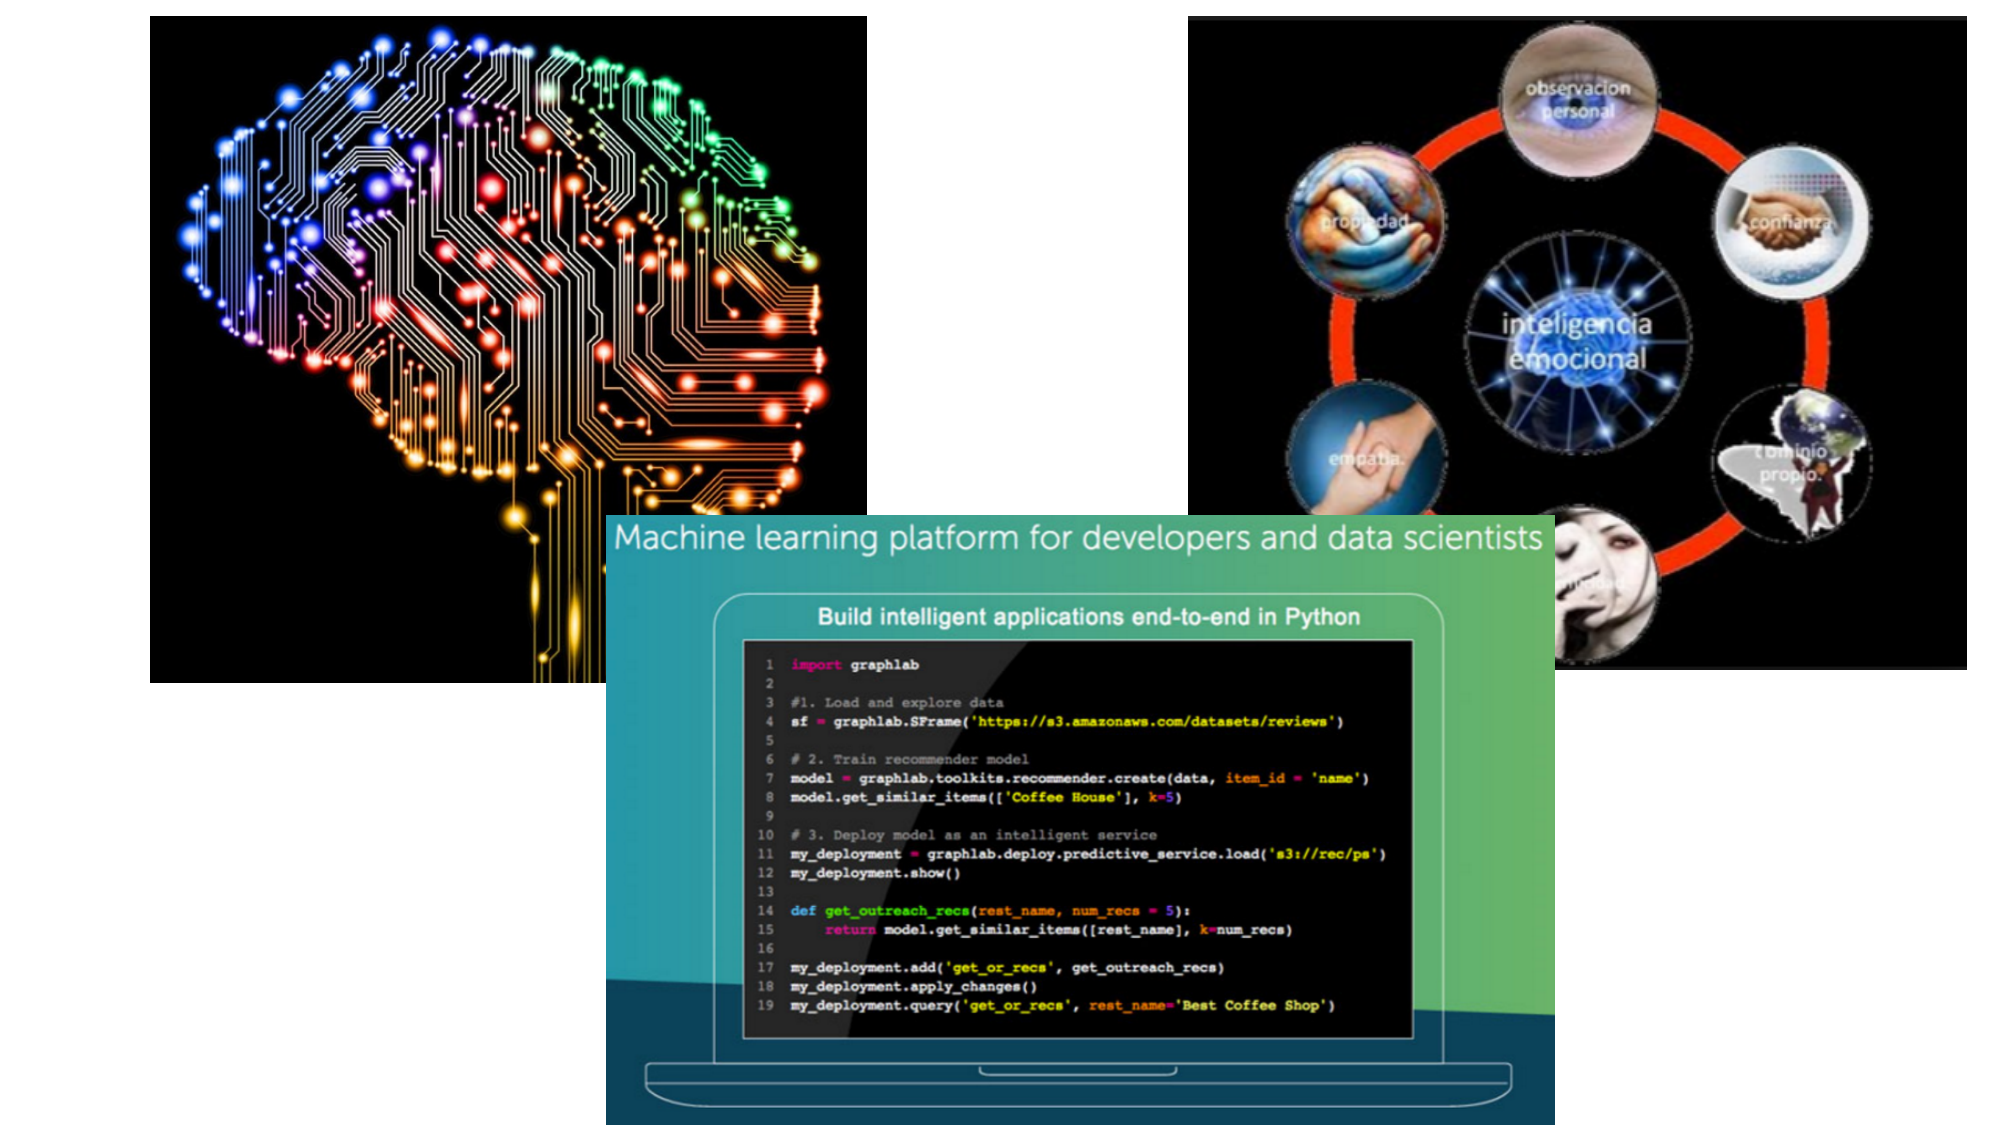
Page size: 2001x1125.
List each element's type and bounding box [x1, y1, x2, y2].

picture [149, 15, 1967, 1125]
